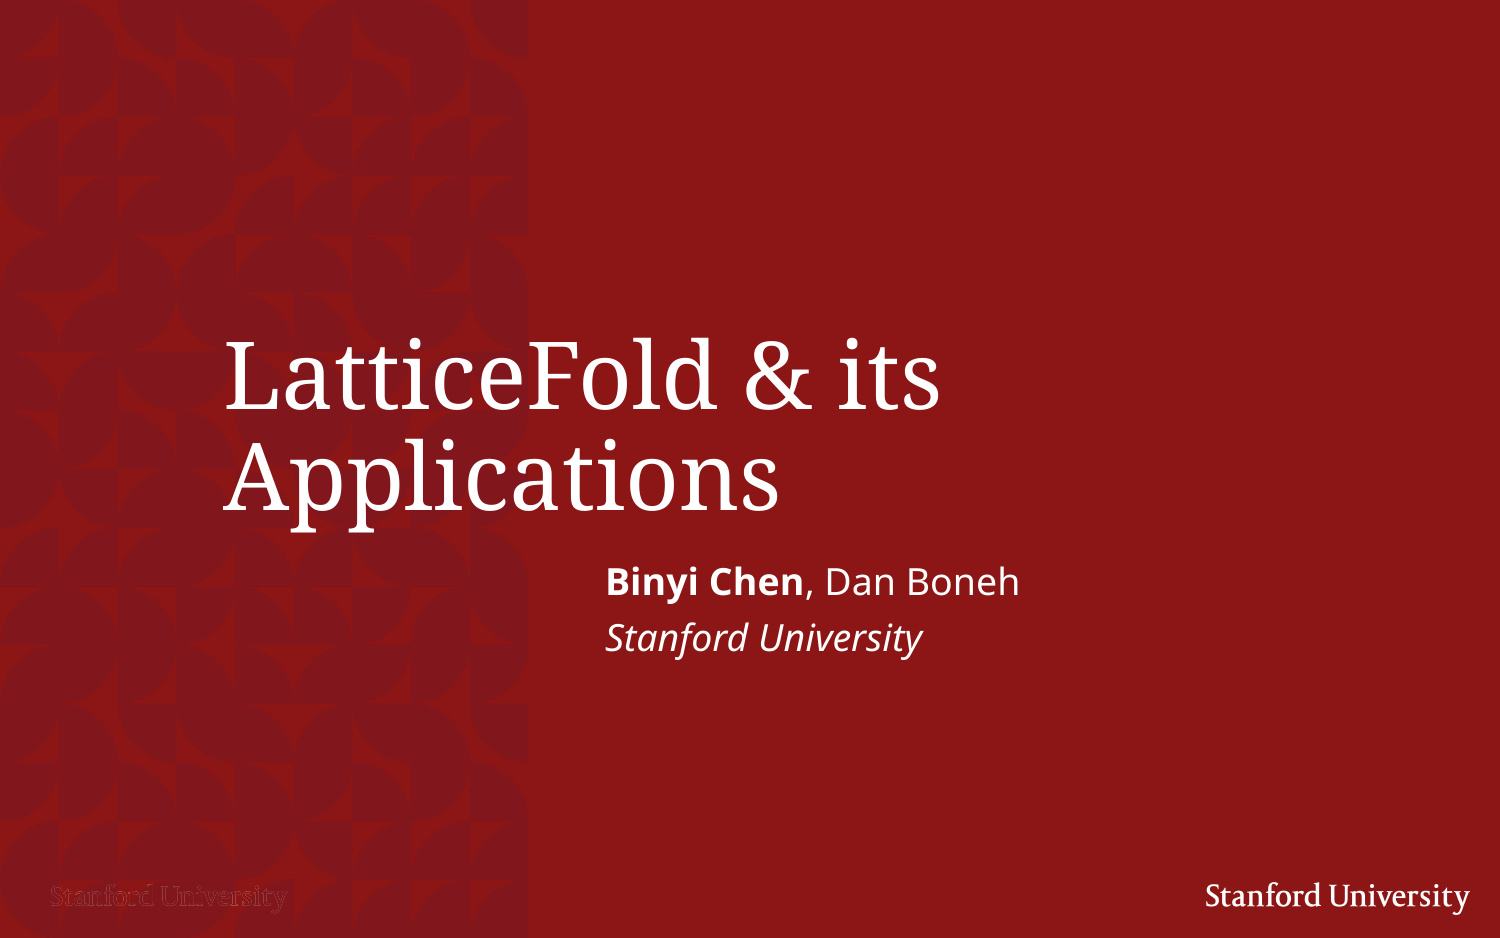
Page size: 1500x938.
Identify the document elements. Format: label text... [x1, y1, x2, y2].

picture [1206, 882, 1470, 915]
subtitle Binyi Chen, Dan Boneh Stanford University [605, 555, 1251, 753]
title LatticeFold & its Applications [223, 320, 1451, 552]
picture [0, 0, 528, 938]
